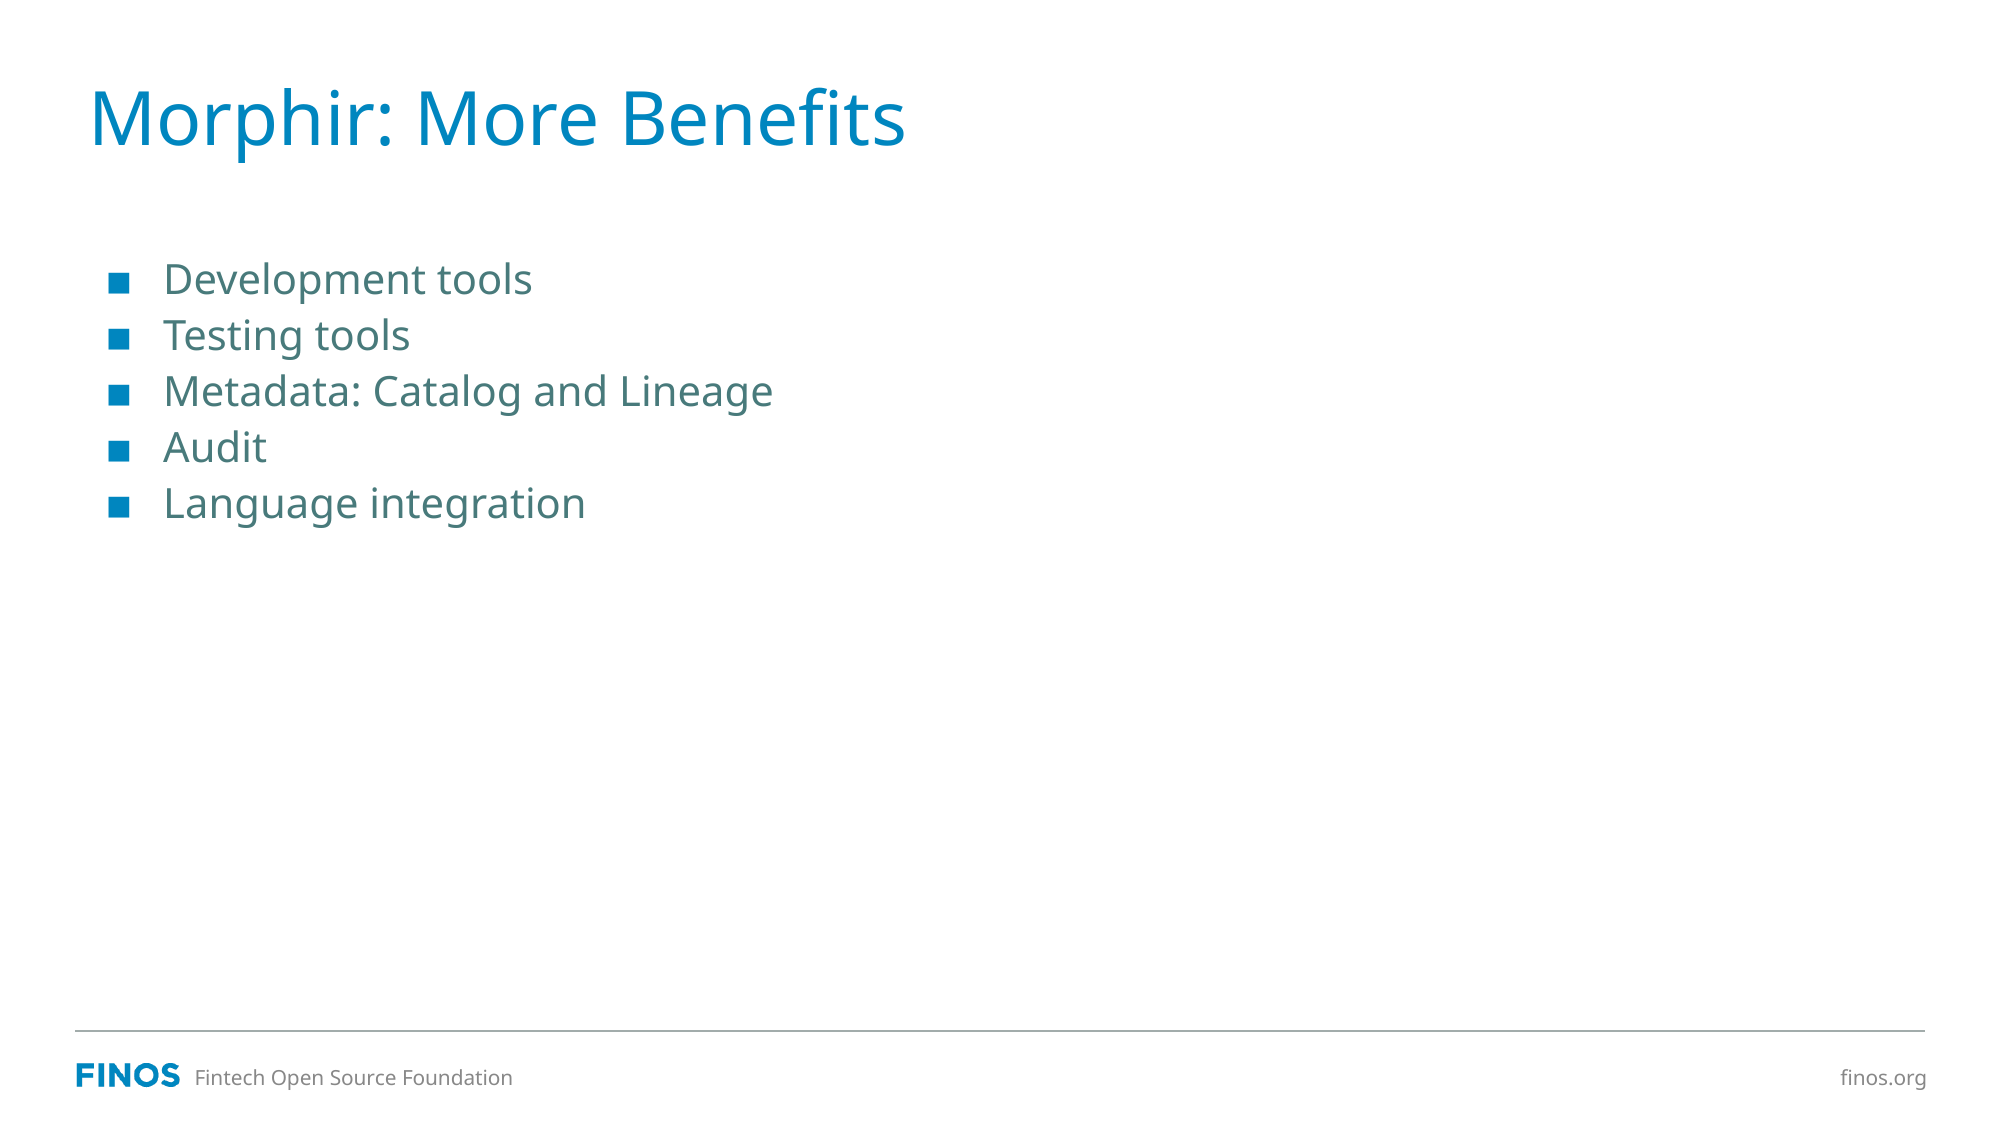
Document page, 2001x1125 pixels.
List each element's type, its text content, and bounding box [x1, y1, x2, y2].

title Morphir: More Benefits [68, 50, 1932, 176]
picture [116, 1063, 124, 1074]
list Development tools Testing tools Metadata: Catalog and Lineage Audit Language integration [68, 227, 1932, 975]
picture [75, 1063, 184, 1097]
picture [140, 1069, 153, 1081]
